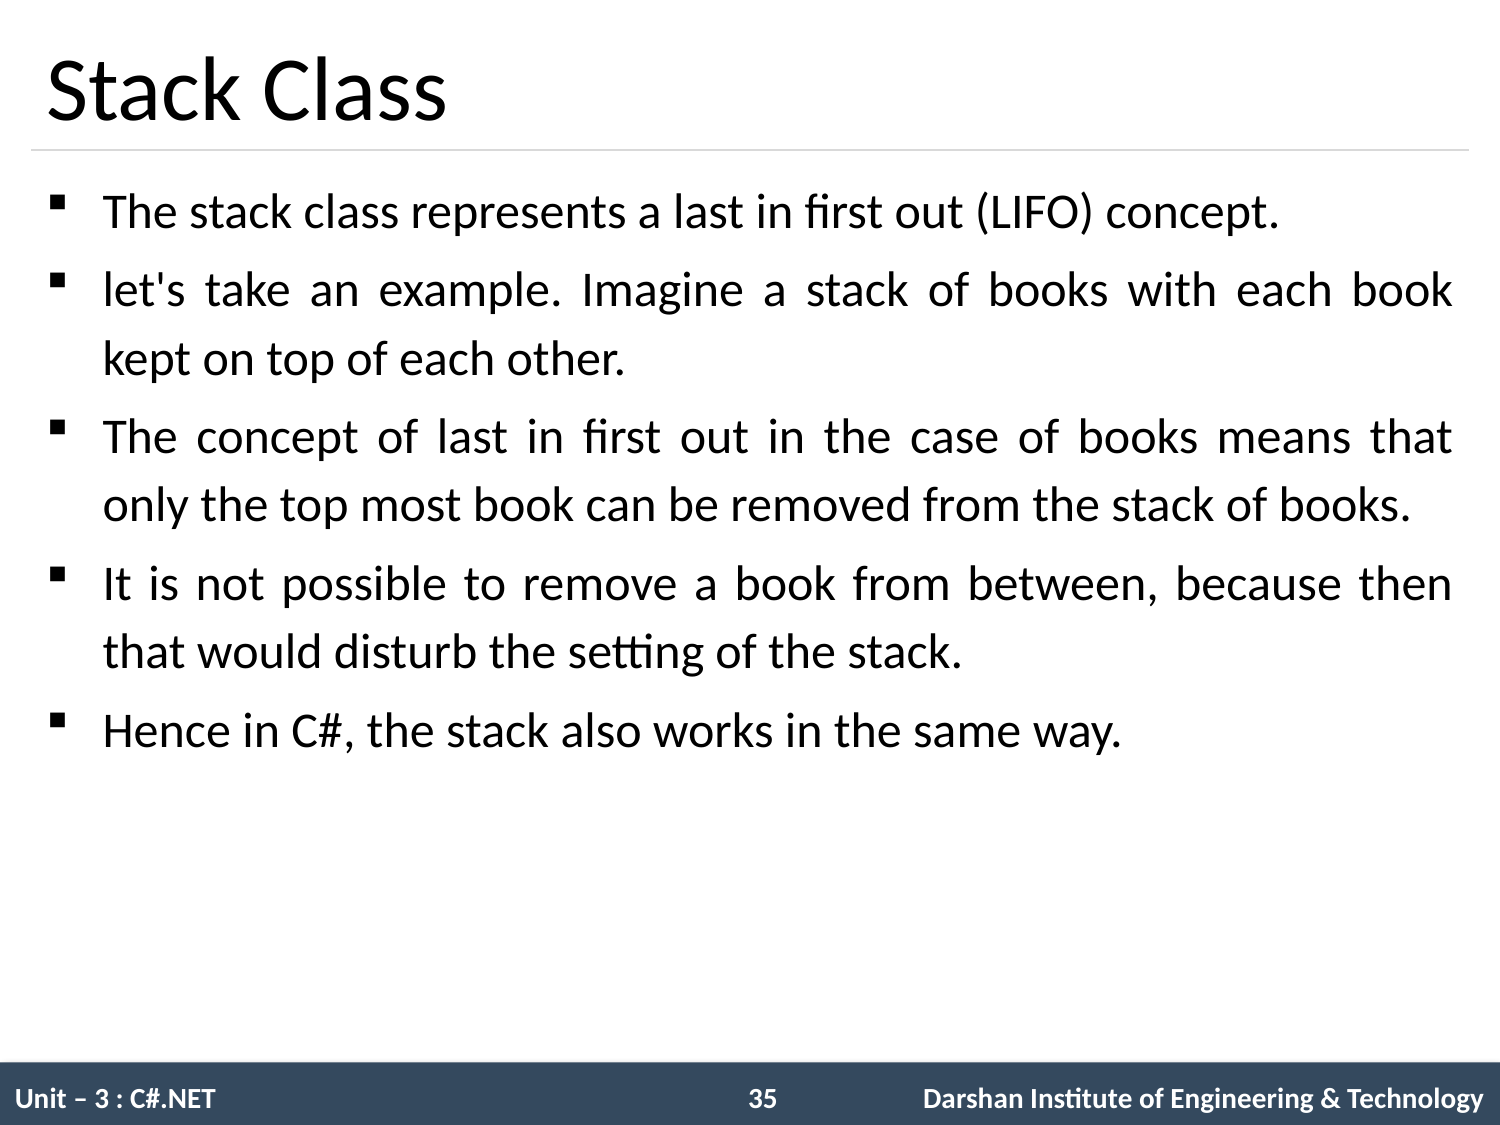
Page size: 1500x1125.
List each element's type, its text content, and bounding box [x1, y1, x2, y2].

title Stack Class [31, 17, 1469, 150]
list The stack class represents a last in first out (LIFO) concept. let's take an example. Imagine a stack of books with each book kept on top of each other. The concept of last in first out in the case of books means that only the top most book can be removed from the stack of books. It is not possible to remove a book from between, because then that would disturb the setting of the stack. Hence in C#, the stack also works in the same way. [31, 162, 1469, 1038]
